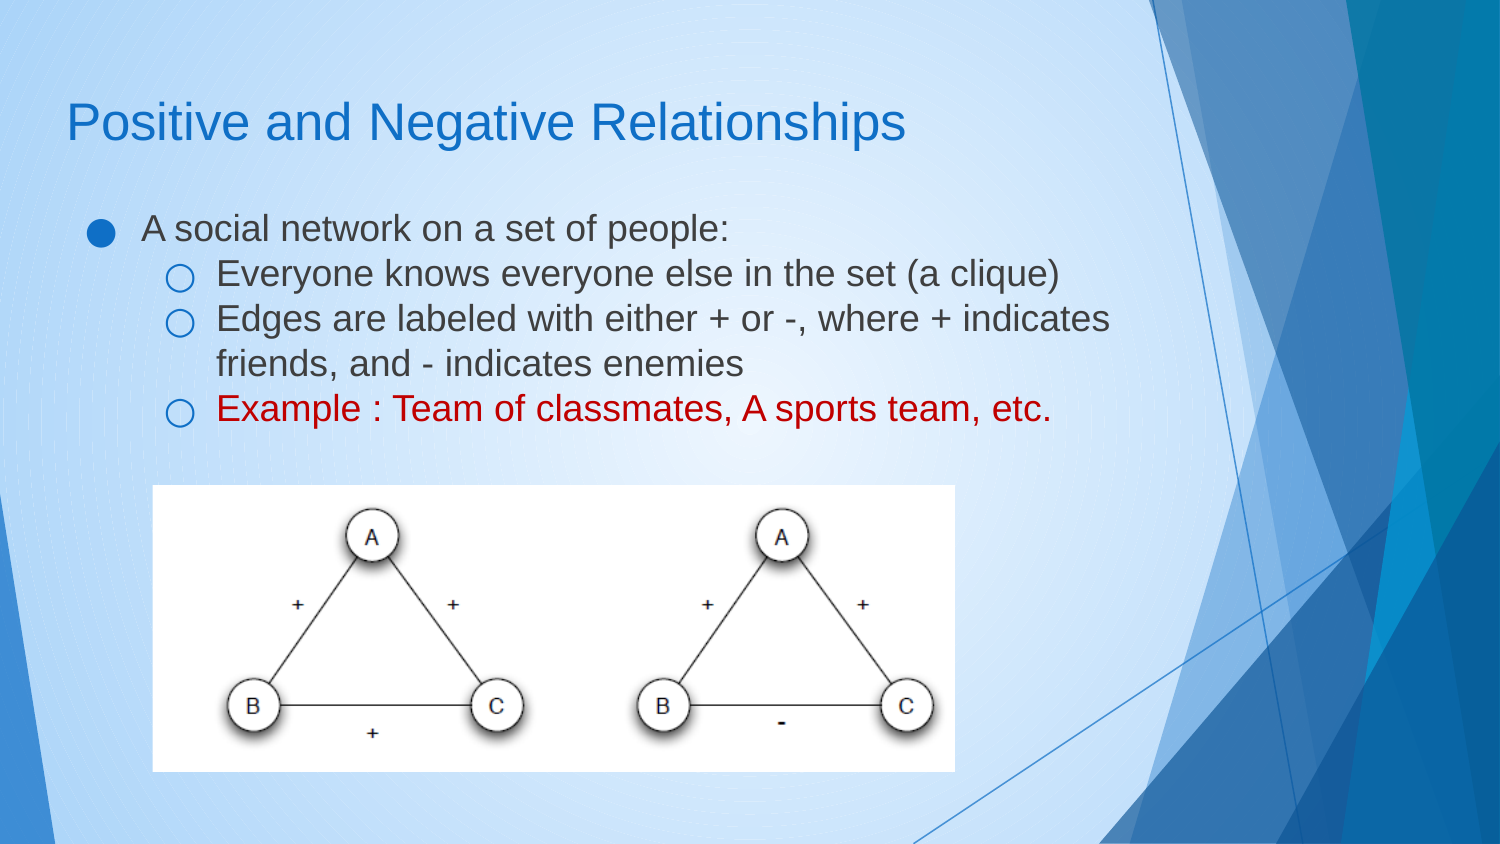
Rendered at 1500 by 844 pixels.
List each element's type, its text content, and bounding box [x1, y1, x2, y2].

list A social network on a set of people: Everyone knows everyone else in the set (a clique) Edges are labeled with either + or -, where + indicates friends, and - indicates enemies Example : Team of classmates, A sports team, etc. [51, 189, 1175, 750]
title Positive and Negative Relationships [51, 72, 1449, 167]
picture [152, 484, 956, 772]
